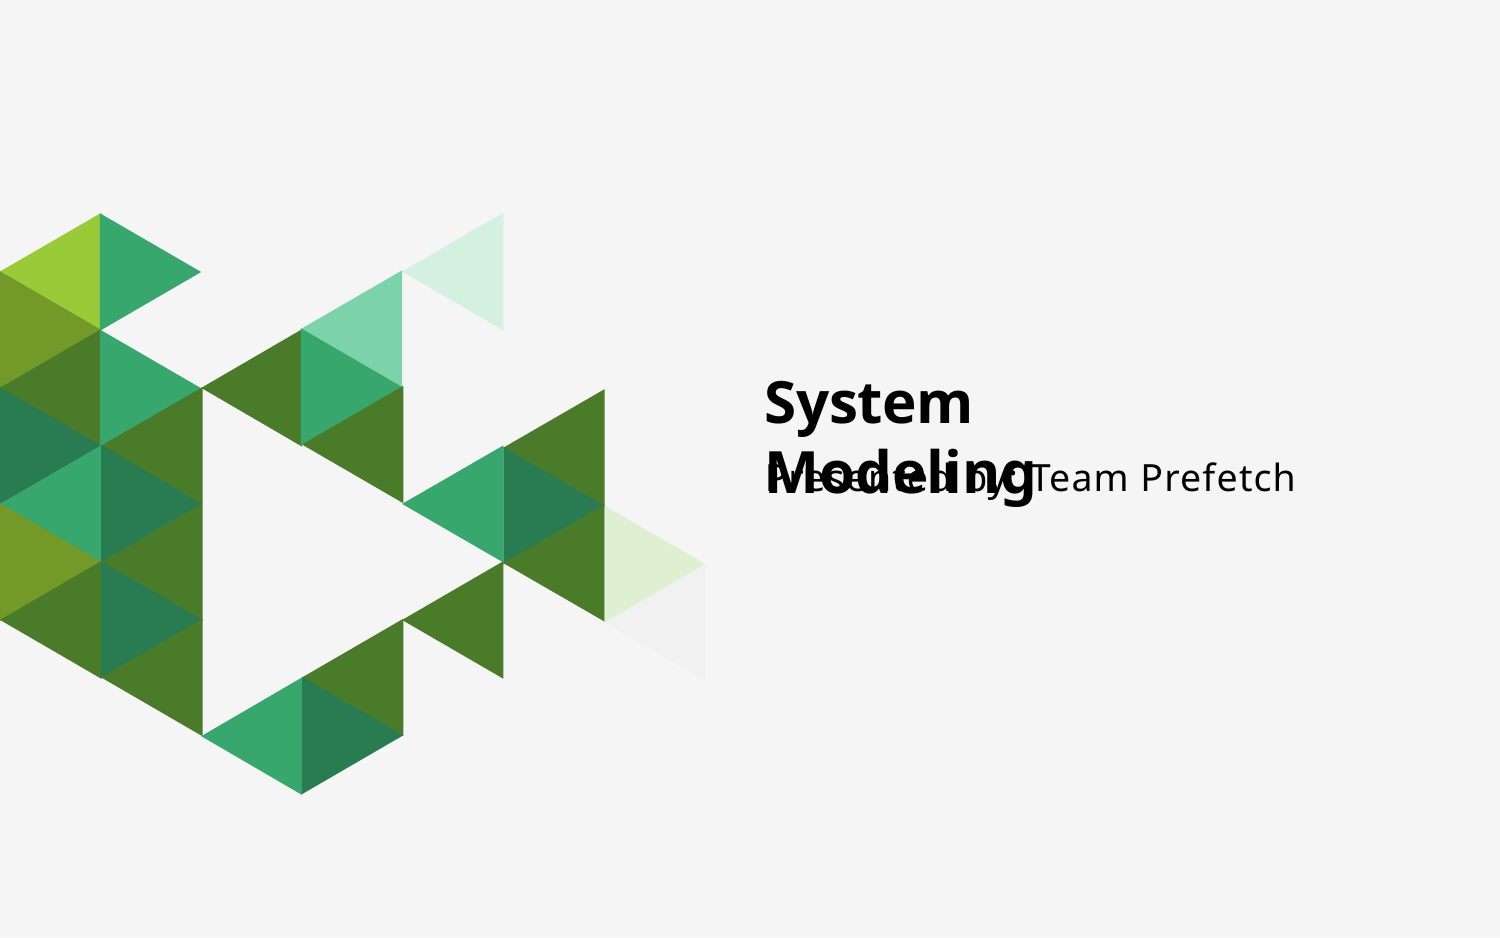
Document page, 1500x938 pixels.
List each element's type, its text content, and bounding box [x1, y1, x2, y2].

title System Modeling [711, 362, 1244, 522]
text_box Presented by: Team Prefetch [762, 451, 1396, 499]
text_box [0, 212, 706, 796]
